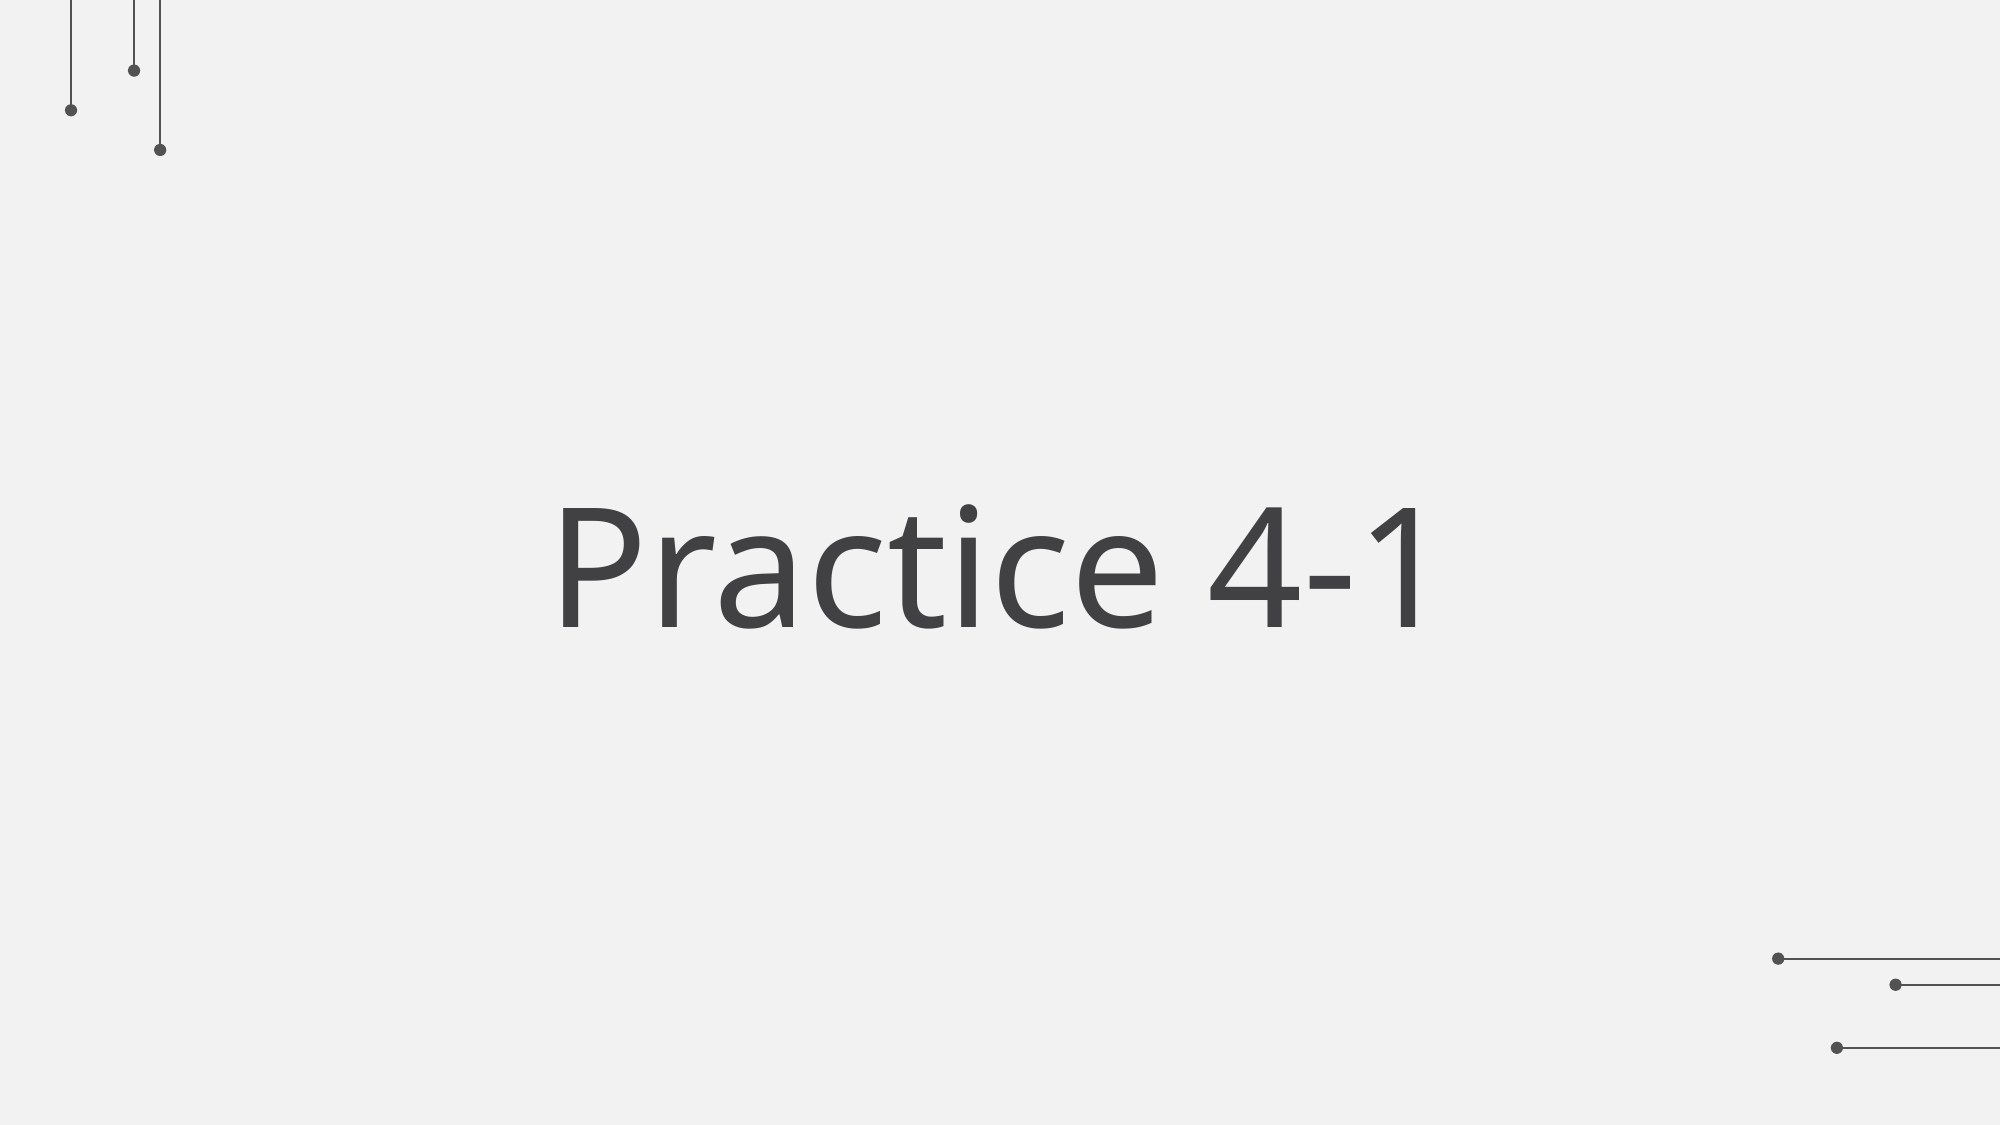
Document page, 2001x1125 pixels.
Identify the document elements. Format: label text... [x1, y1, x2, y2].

text_box Practice 4-1 [0, 453, 2000, 669]
